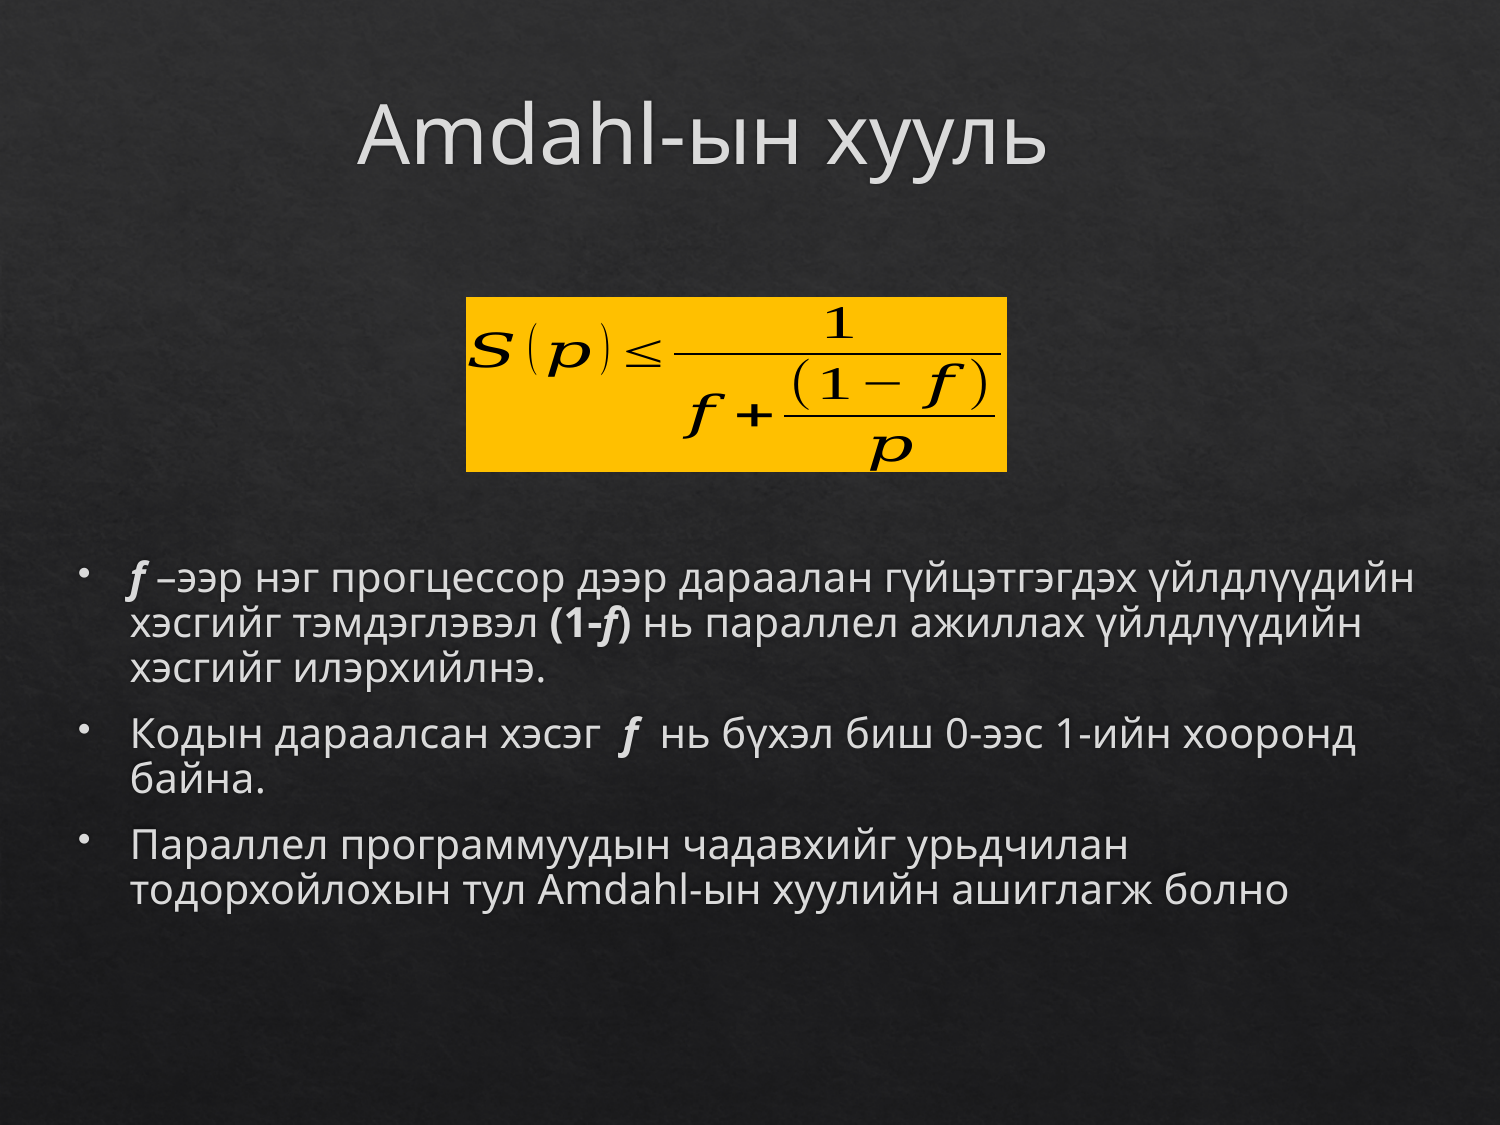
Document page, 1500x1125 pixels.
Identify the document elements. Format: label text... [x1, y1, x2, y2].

title Amdahl-ын хууль [66, 37, 1342, 225]
list f –ээр нэг прогцессор дээр дараалан гүйцэтгэгдэх үйлдлүүдийн хэсгийг тэмдэглэвэл (1f) нь параллел ажиллах үйлдлүүдийн хэсгийг илэрхийлнэ. Кодын дараалсан хэсэг f нь бүхэл биш 0-ээс 1-ийн хооронд байна. Параллел программуудын чадавхийг урьдчилан тодорхойлохын тул Amdahl-ын хуулийн ашиглагж болно [58, 548, 1471, 1059]
